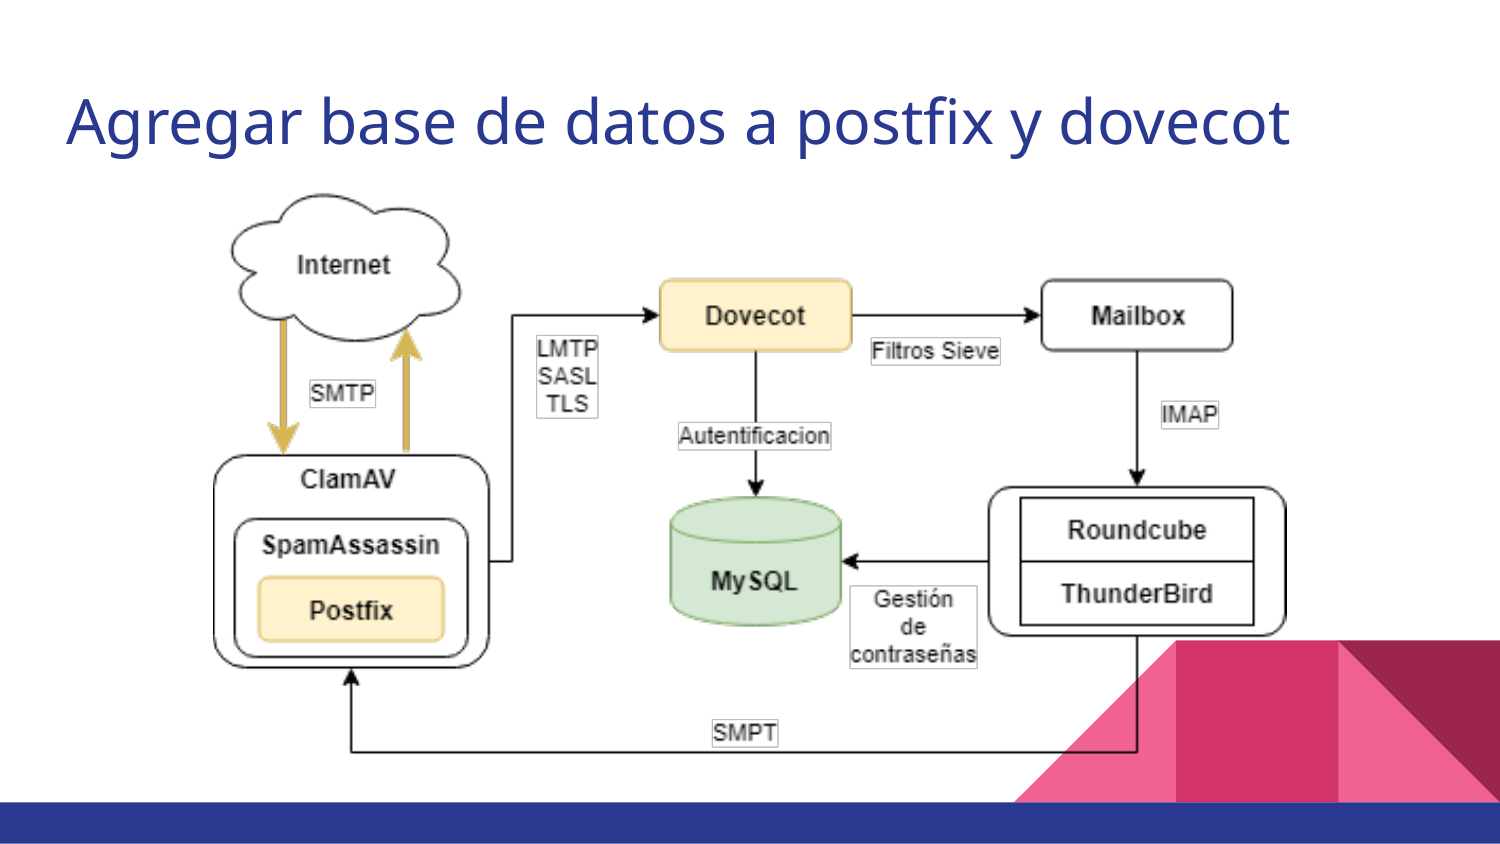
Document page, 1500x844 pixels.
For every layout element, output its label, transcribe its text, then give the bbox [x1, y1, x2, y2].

title Agregar base de datos a postfix y dovecot [51, 67, 1449, 167]
picture [212, 179, 1288, 771]
